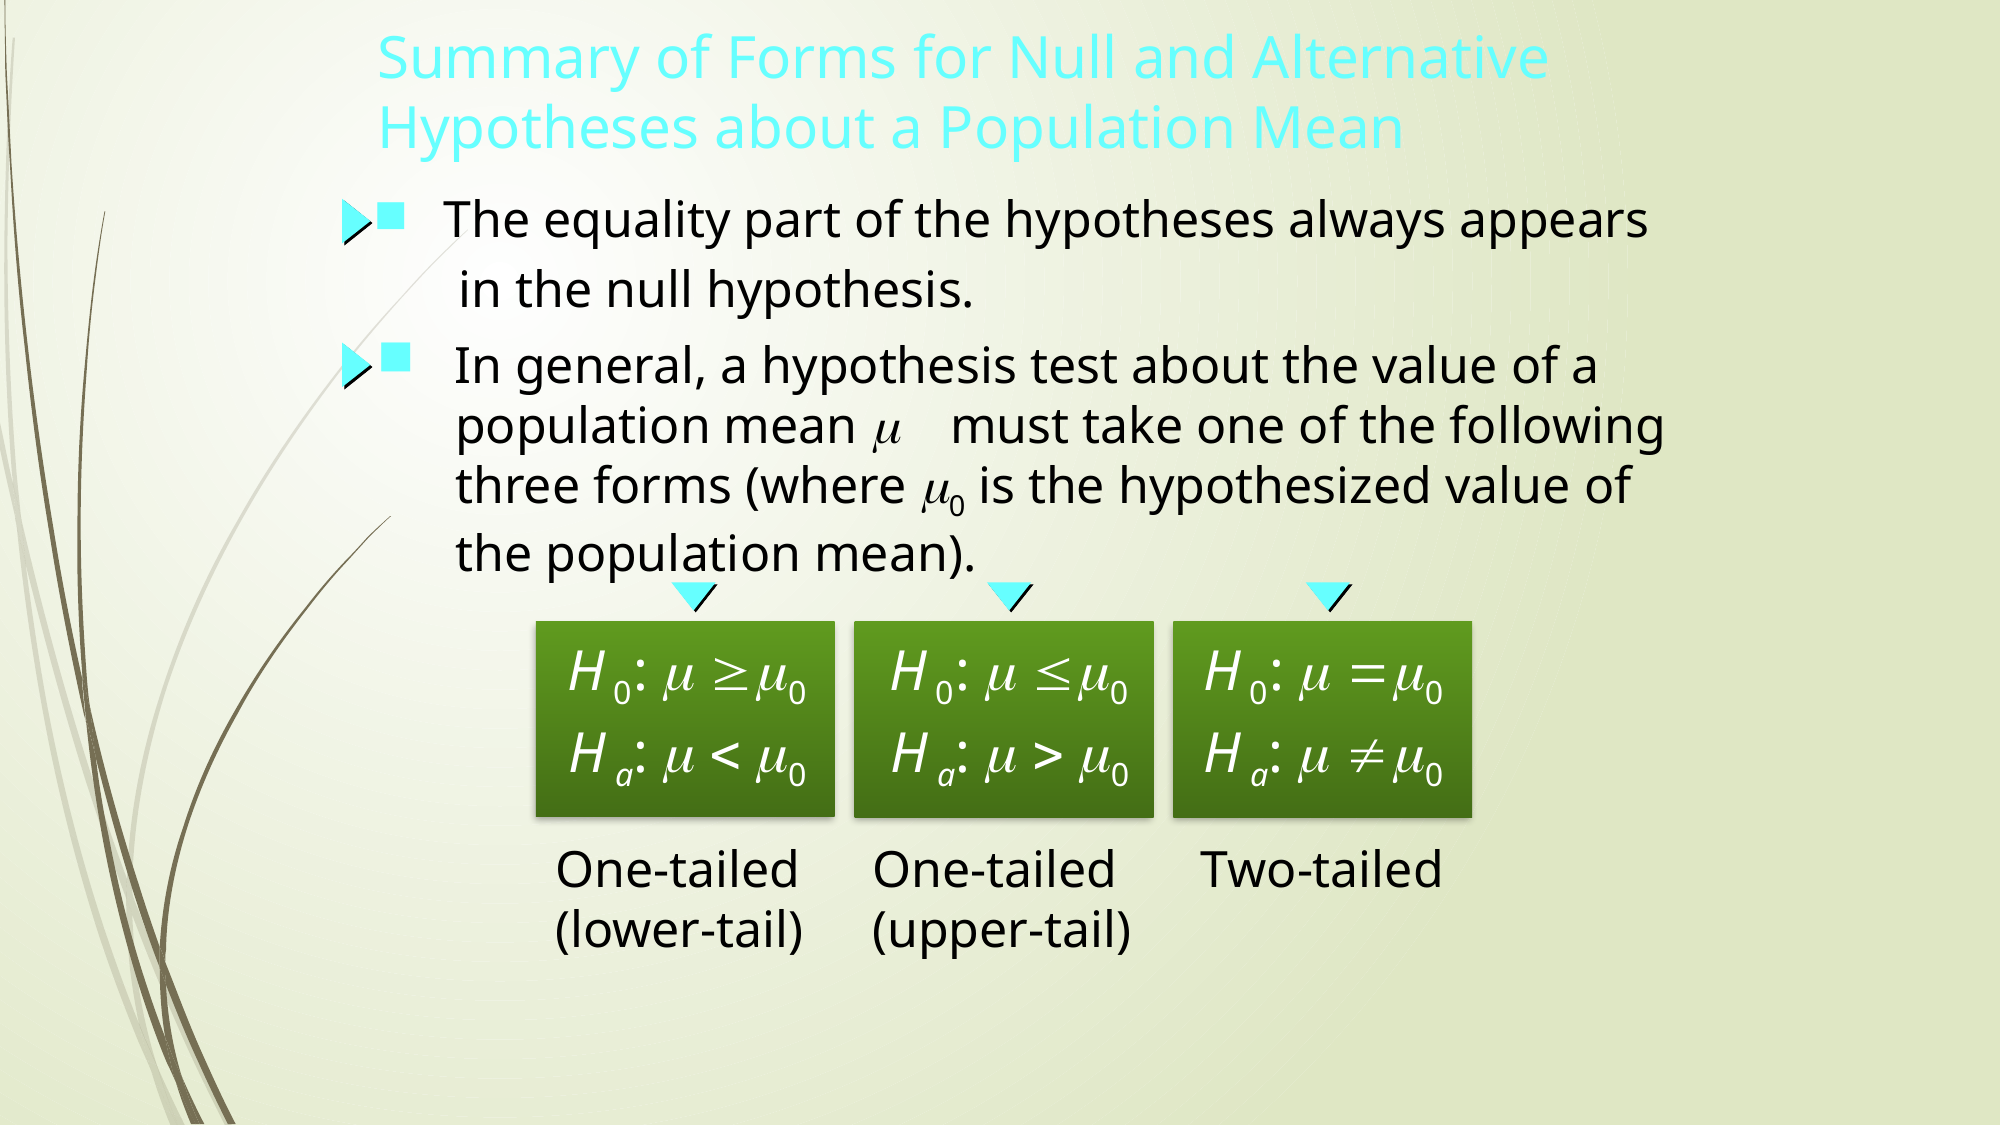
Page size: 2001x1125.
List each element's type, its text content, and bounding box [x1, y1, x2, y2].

text_box [343, 344, 362, 385]
text_box [674, 585, 713, 609]
text_box In general, a hypothesis test about the value of a population mean  must take one of the following three forms (where 0 is the hypothesized value of the population mean). [362, 331, 1597, 585]
text_box [1309, 585, 1347, 609]
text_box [884, 645, 1132, 793]
text_box One-tailed (lower-tail) [540, 830, 819, 966]
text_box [1198, 645, 1446, 793]
text_box The equality part of the hypotheses always appears in the null hypothesis. [365, 179, 1600, 326]
text_box [990, 585, 1028, 609]
text_box [535, 621, 835, 817]
text_box One-tailed (upper-tail) [857, 830, 1147, 966]
text_box [343, 201, 365, 242]
text_box Two-tailed [1186, 830, 1459, 906]
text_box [563, 645, 810, 793]
text_box [1173, 621, 1473, 818]
text_box [854, 621, 1154, 818]
text_box Summary of Forms for Null and Alternative Hypotheses about a Population Mean [362, 23, 1638, 157]
